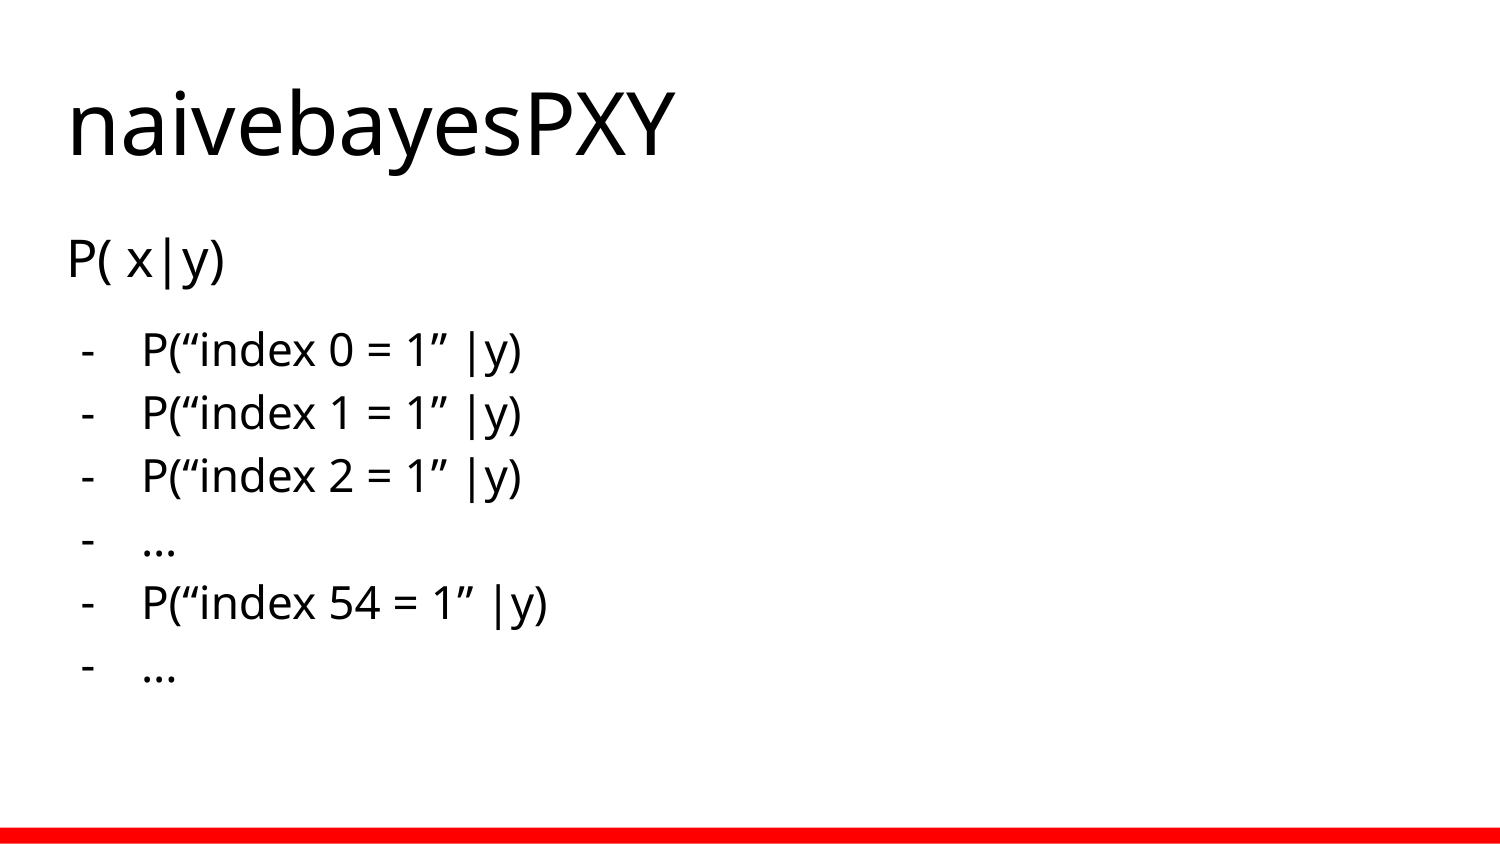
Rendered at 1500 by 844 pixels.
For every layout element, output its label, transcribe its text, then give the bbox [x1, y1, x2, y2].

title naivebayesPXY [51, 51, 1449, 189]
list P( x|y) P(“index 0 = 1” |y) P(“index 1 = 1” |y) P(“index 2 = 1” |y) … P(“index 54 = 1” |y) ... [51, 200, 1449, 752]
